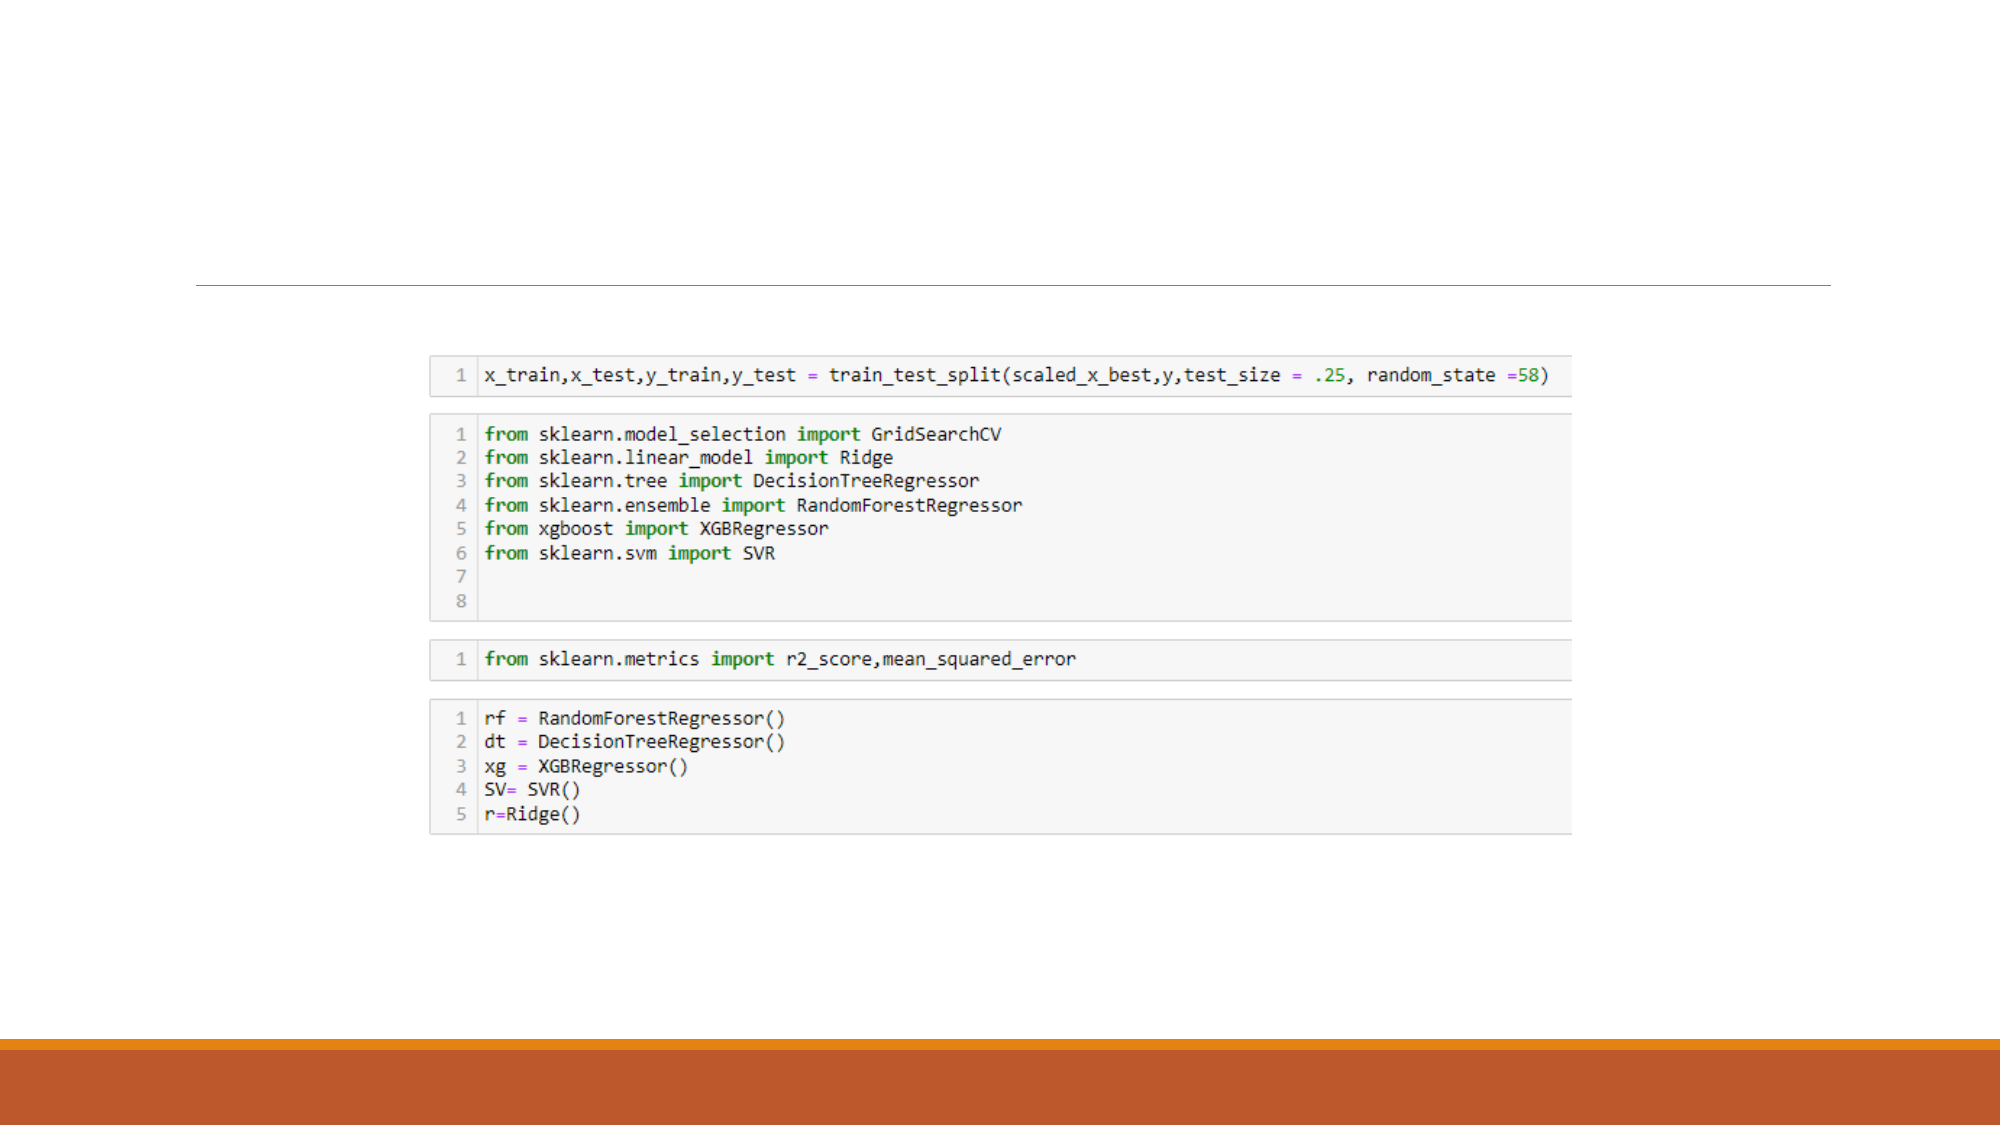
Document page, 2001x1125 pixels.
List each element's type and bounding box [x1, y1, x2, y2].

picture [427, 354, 1572, 852]
